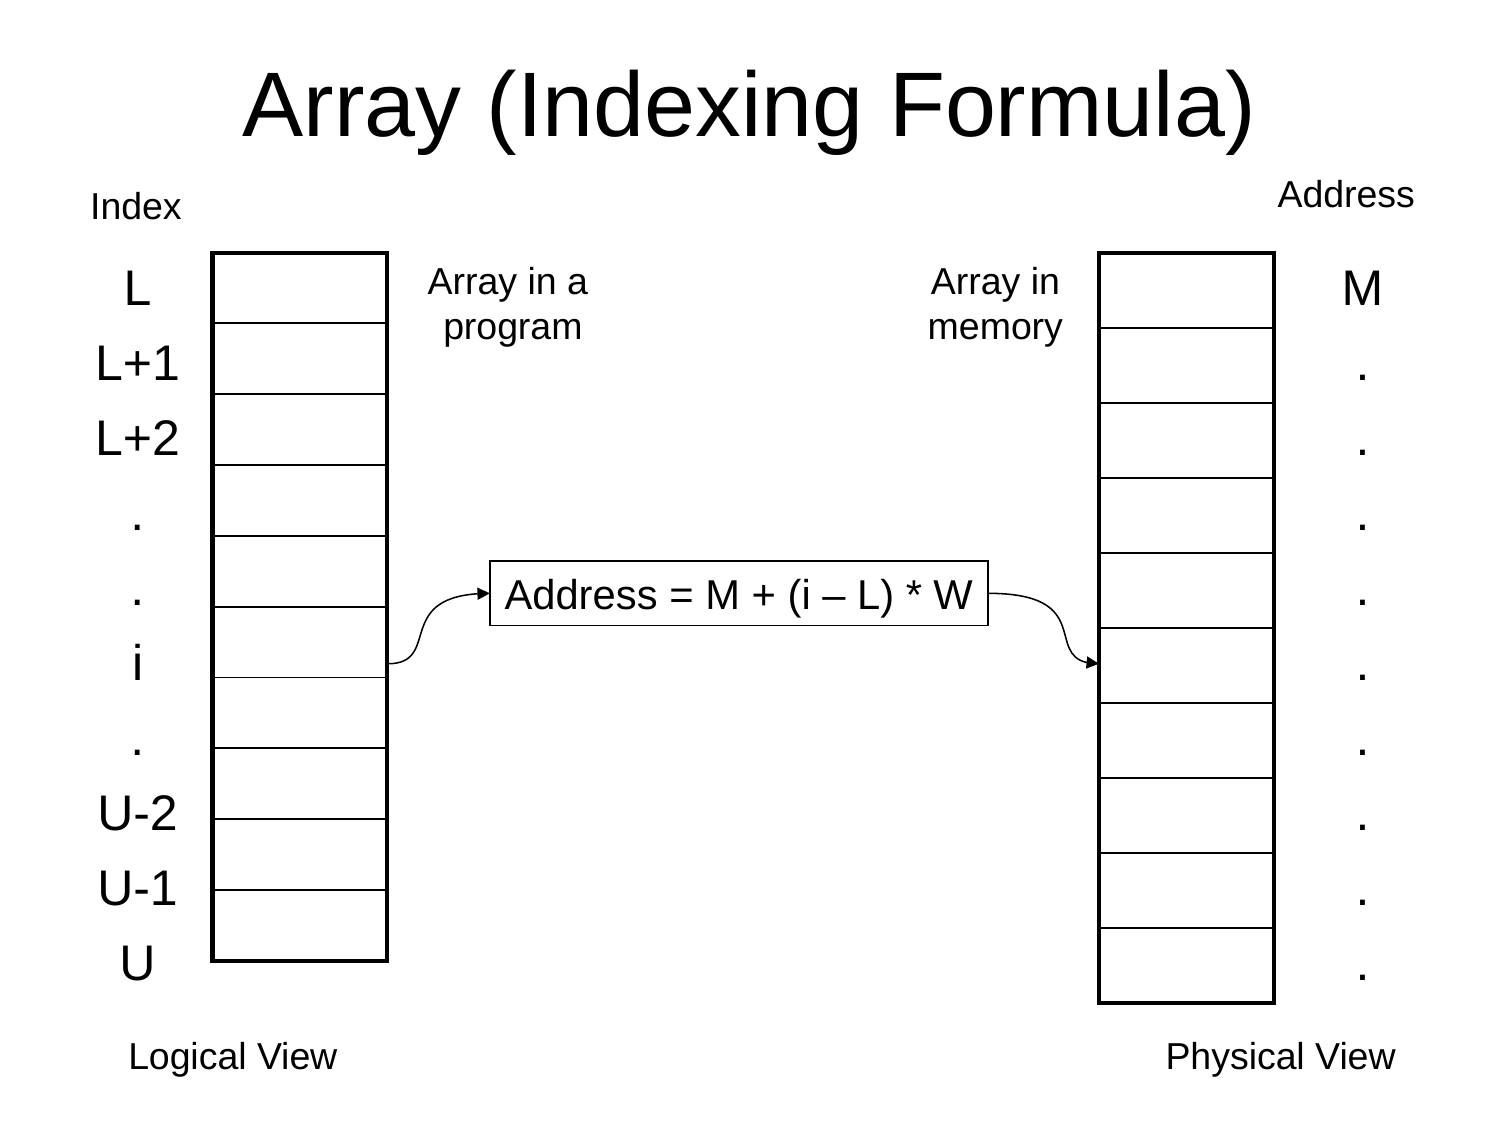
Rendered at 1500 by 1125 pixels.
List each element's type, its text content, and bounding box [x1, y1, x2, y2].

table_cell [1101, 704, 1272, 777]
table_cell . [1288, 928, 1438, 1003]
table_cell . [1288, 403, 1438, 478]
table_cell . [1288, 778, 1438, 853]
text_box Physical View [1150, 1024, 1411, 1085]
table_cell . [1288, 703, 1438, 778]
table_cell [215, 820, 385, 889]
table_header [215, 255, 385, 322]
table_cell [215, 608, 385, 677]
table_cell U-1 [75, 853, 200, 928]
table_cell . [1288, 328, 1438, 403]
table_cell [1101, 404, 1272, 477]
text_box Address = M + (i – L) * W [489, 560, 988, 626]
table_cell [215, 891, 385, 959]
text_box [987, 594, 1100, 664]
table_cell . [1288, 853, 1438, 928]
table_cell . [75, 553, 200, 628]
text_box Array in a program [412, 249, 614, 355]
table_cell U [75, 928, 200, 1003]
table_cell . [1288, 553, 1438, 628]
table_cell L+2 [75, 403, 200, 478]
table_cell [215, 395, 385, 464]
table_cell [1101, 479, 1272, 552]
table_cell U-2 [75, 778, 200, 853]
table_cell . [75, 478, 200, 553]
table_cell . [1288, 628, 1438, 703]
table_cell [215, 678, 385, 747]
table_header M [1288, 253, 1438, 328]
table_header [1101, 255, 1272, 327]
text_box Index [75, 174, 197, 235]
table_cell . [75, 703, 200, 778]
text_box Array in memory [912, 249, 1078, 355]
text_box Logical View [113, 1024, 353, 1085]
table_cell [215, 324, 385, 393]
table_cell [1101, 554, 1272, 627]
table_cell [1101, 779, 1272, 852]
table_cell L+1 [75, 328, 200, 403]
table_cell [1101, 854, 1272, 927]
title Array (Indexing Formula) [112, 37, 1388, 163]
table_cell [1101, 329, 1272, 402]
table_header L [75, 253, 200, 328]
text_box Address [1262, 162, 1430, 223]
table_cell [1101, 629, 1272, 702]
table_cell [215, 749, 385, 818]
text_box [387, 594, 491, 664]
table_cell . [1288, 478, 1438, 553]
table_cell i [75, 628, 200, 703]
table_cell [215, 466, 385, 535]
table_cell [215, 537, 385, 606]
table_cell [1101, 929, 1272, 1001]
